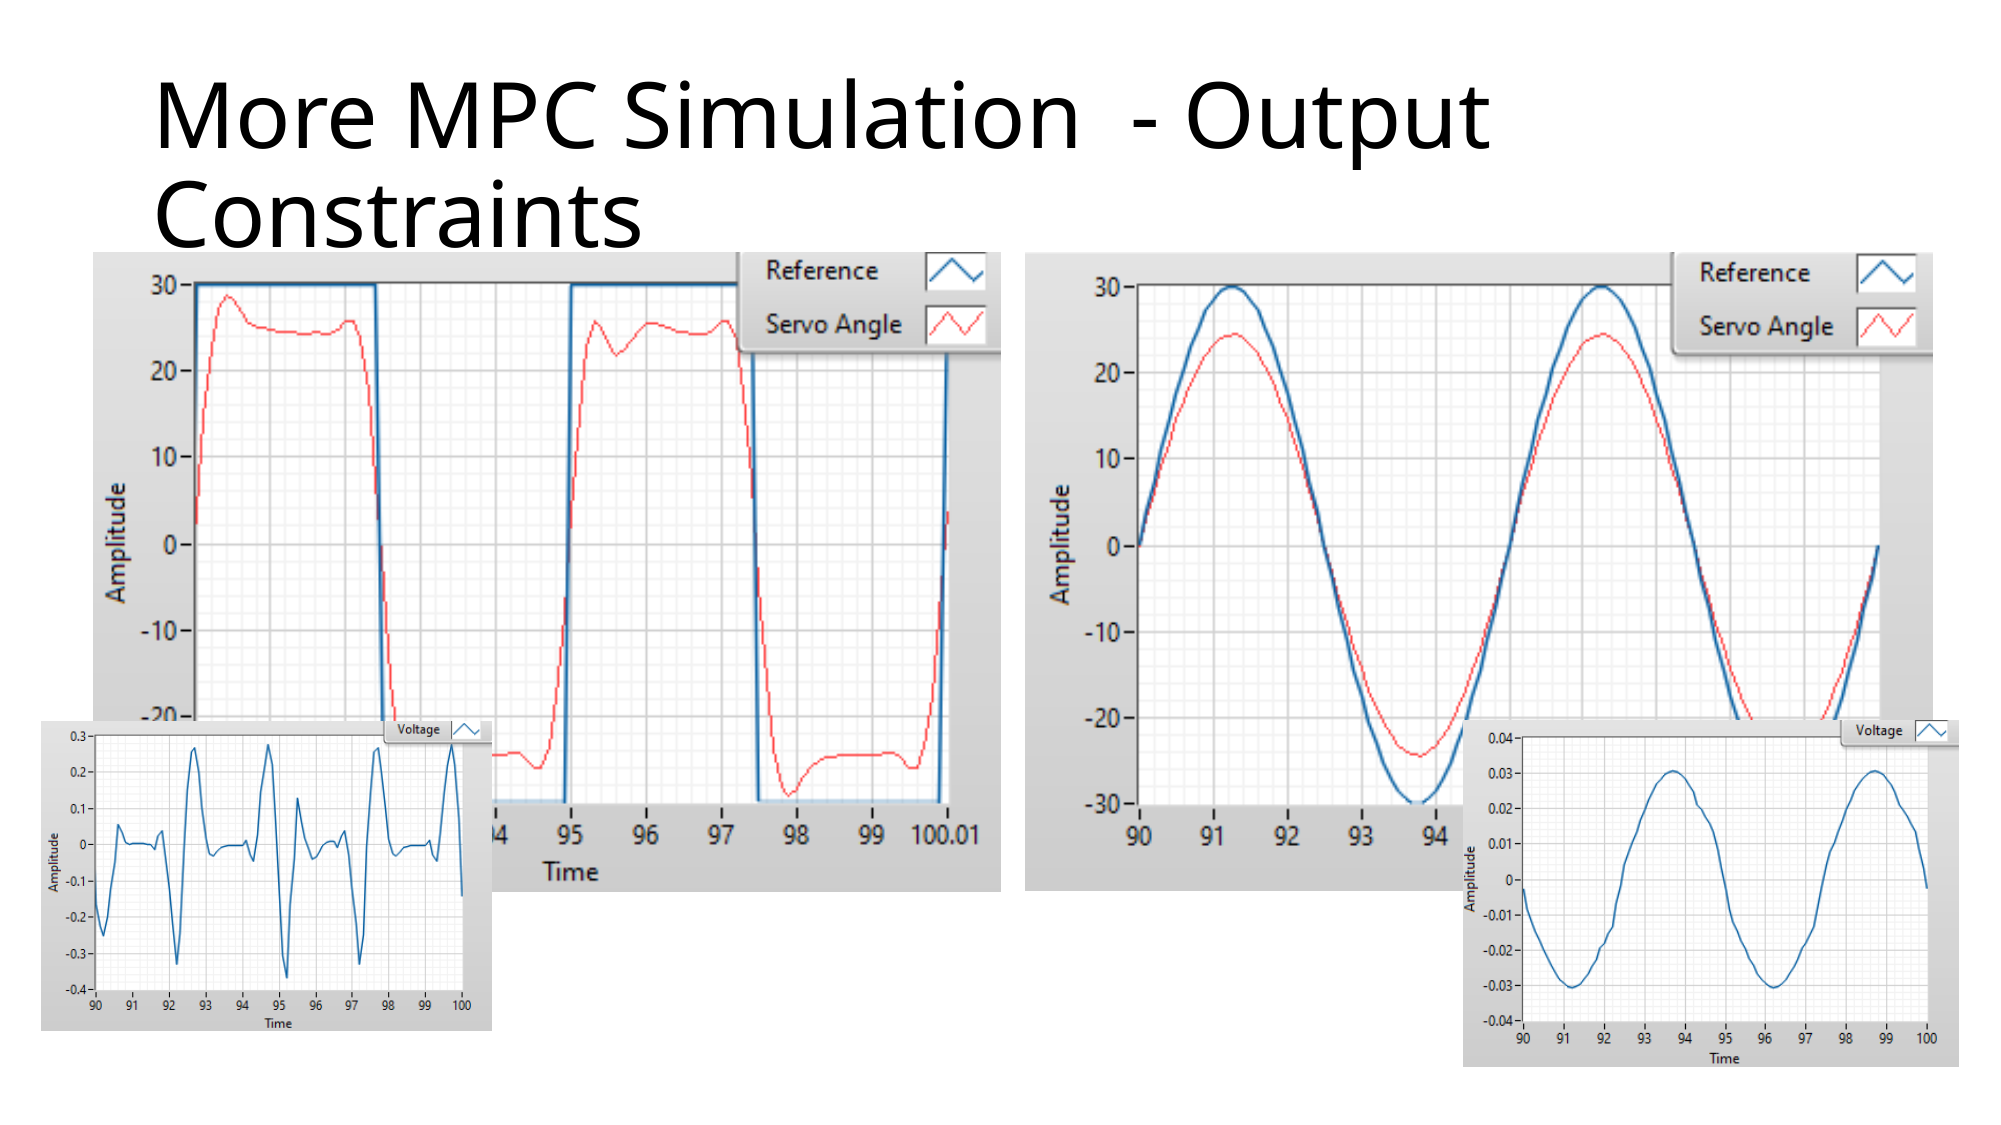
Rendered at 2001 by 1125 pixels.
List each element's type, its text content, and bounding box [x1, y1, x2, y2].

picture [1024, 252, 1959, 1067]
picture [41, 252, 1001, 1031]
title More MPC Simulation - Output Constraints [137, 59, 1863, 278]
